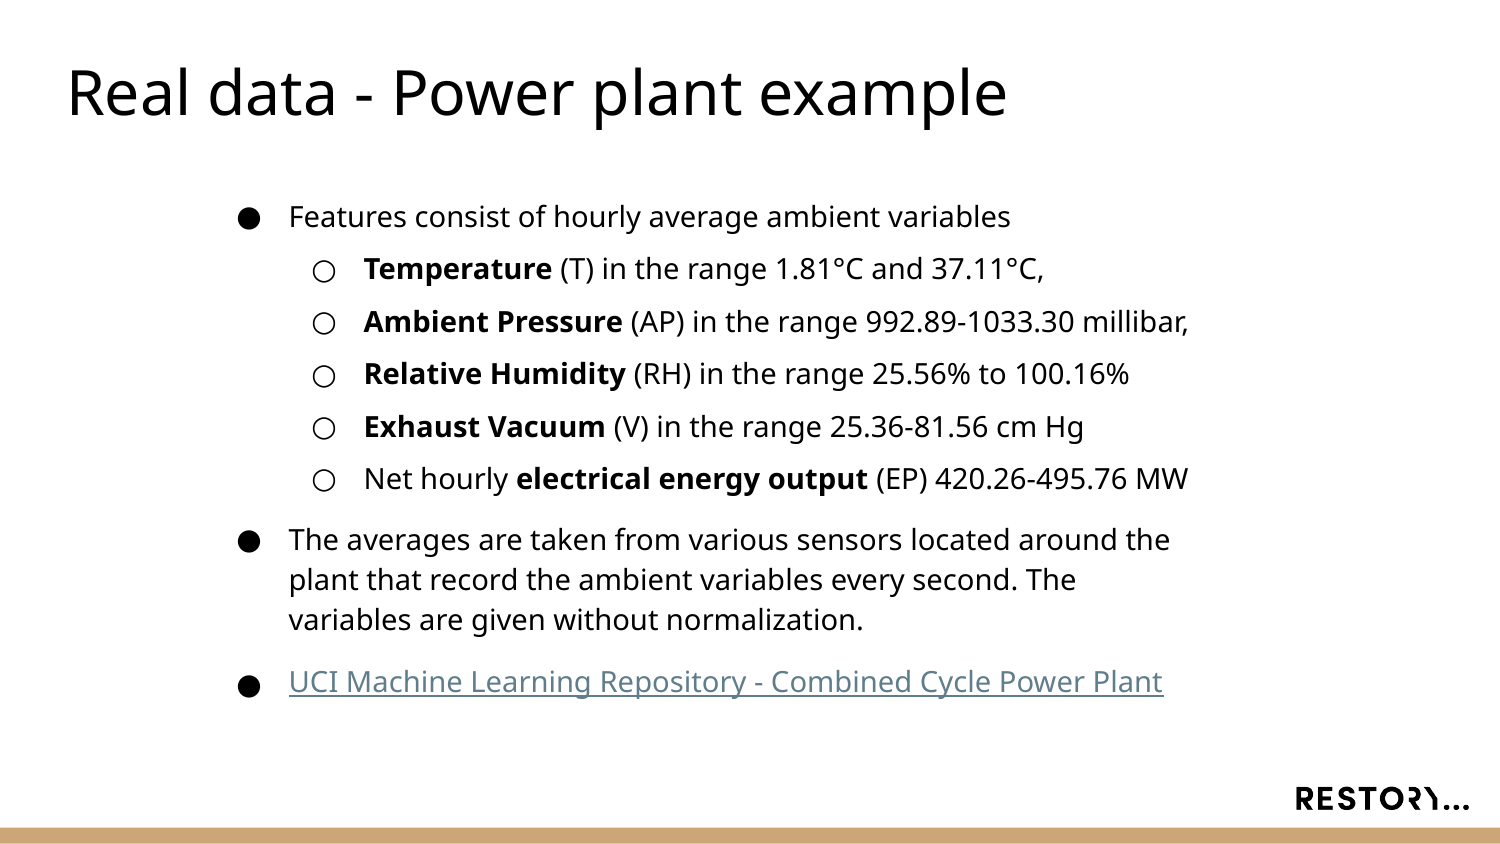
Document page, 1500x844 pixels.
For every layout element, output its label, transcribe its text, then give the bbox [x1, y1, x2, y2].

title Real data - Power plant example [51, 51, 1449, 144]
list Features consist of hourly average ambient variables Temperature (T) in the range 1.81°C and 37.11°C, Ambient Pressure (AP) in the range 992.89-1033.30 millibar, Relative Humidity (RH) in the range 25.56% to 100.16% Exhaust Vacuum (V) in the range 25.36-81.56 cm Hg Net hourly electrical energy output (EP) 420.26-495.76 MW The averages are taken from various sensors located around the plant that record the ambient variables every second. The variables are given without normalization. UCI Machine Learning Repository - Combined Cycle Power Plant [198, 165, 1212, 734]
picture [1274, 743, 1491, 827]
